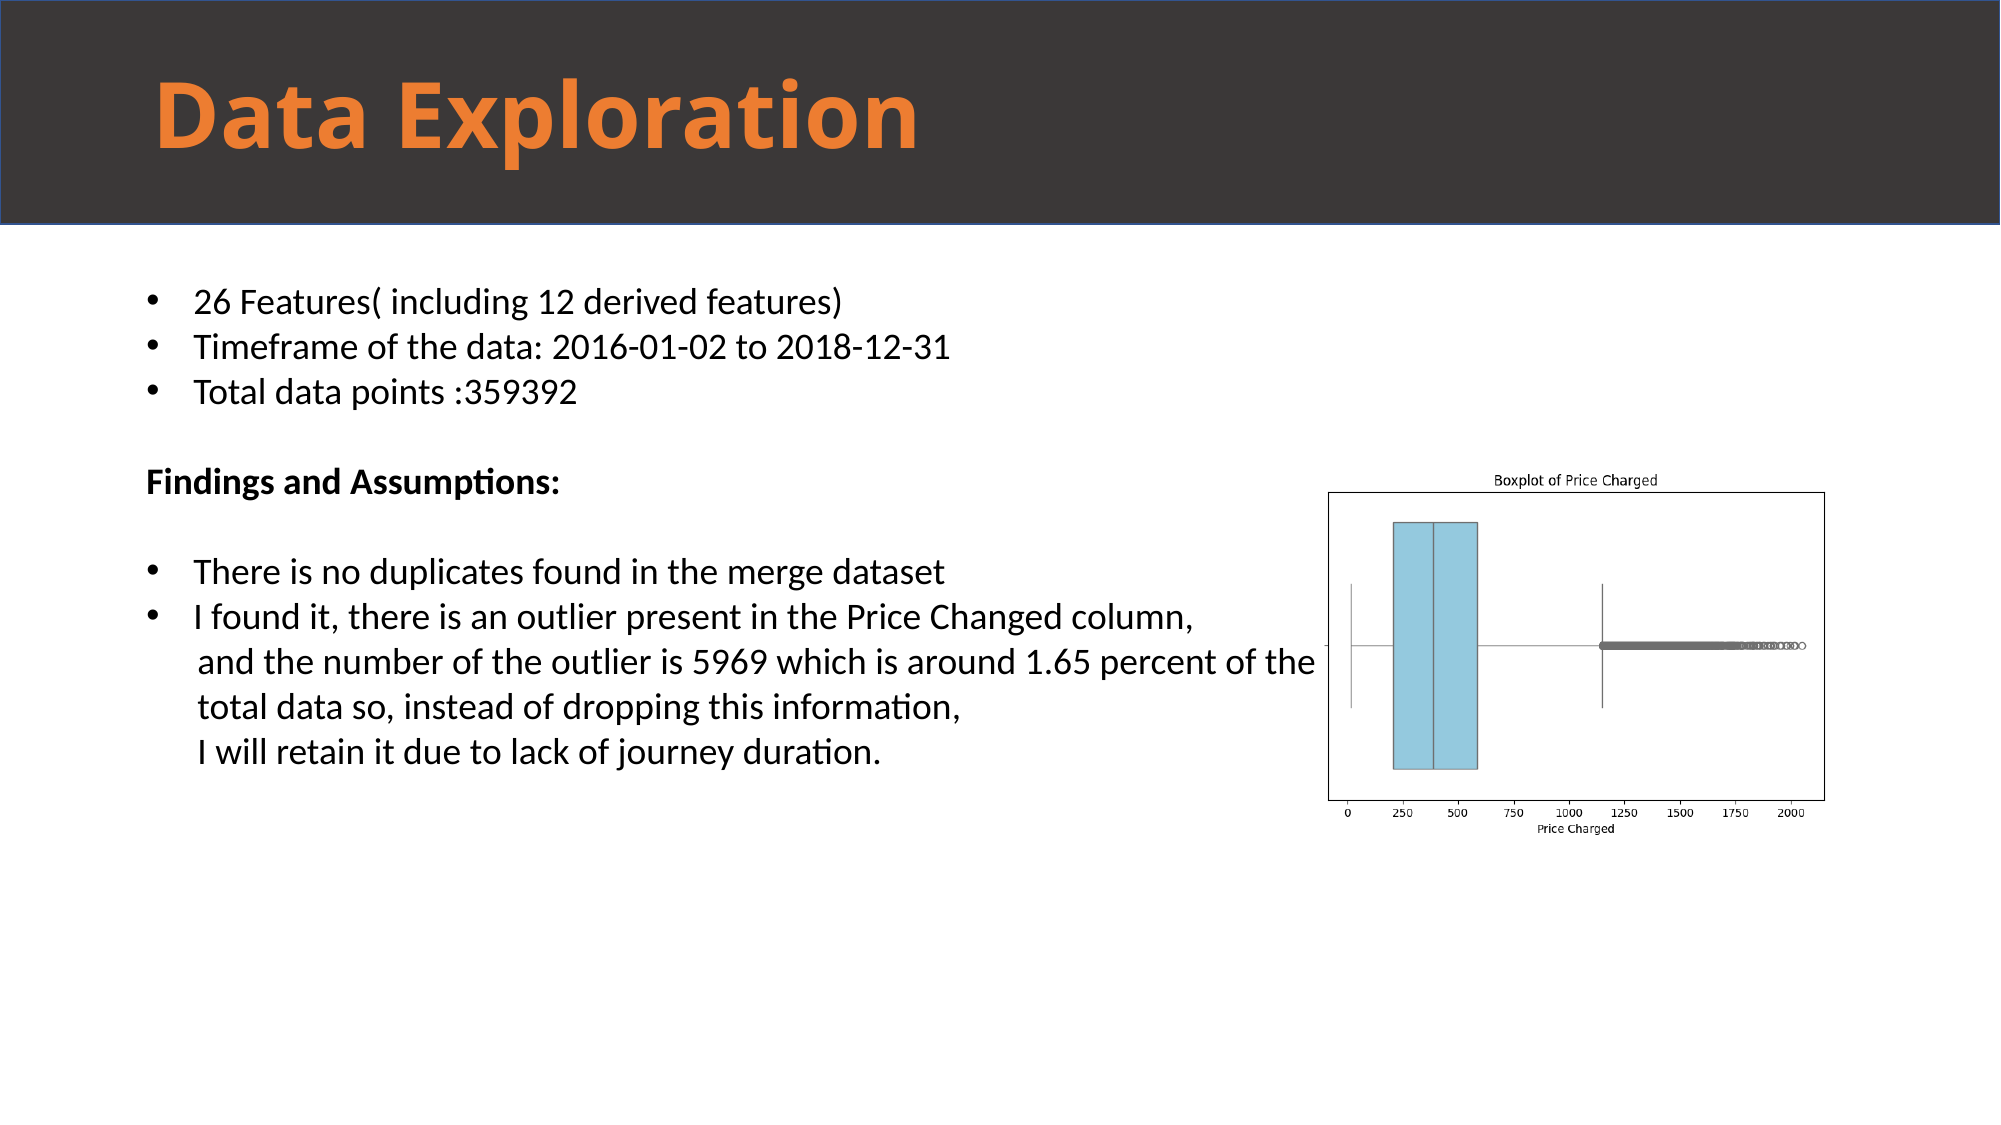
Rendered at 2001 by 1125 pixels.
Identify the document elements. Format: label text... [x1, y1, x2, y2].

text_box [0, 0, 2000, 225]
picture [1316, 466, 1831, 842]
text_box 26 Features( including 12 derived features) Timeframe of the data: 2016-01-02 to 2018-12-31 Total data points :359392 Findings and Assumptions: There is no duplicates found in the merge dataset I found it, there is an outlier present in the Price Changed column, and the number of the outlier is 5969 which is around 1.65 percent of the total data so, instead of dropping this information, I will retain it due to lack of journey duration. [131, 225, 1831, 870]
title Data Exploration [137, 9, 1863, 228]
